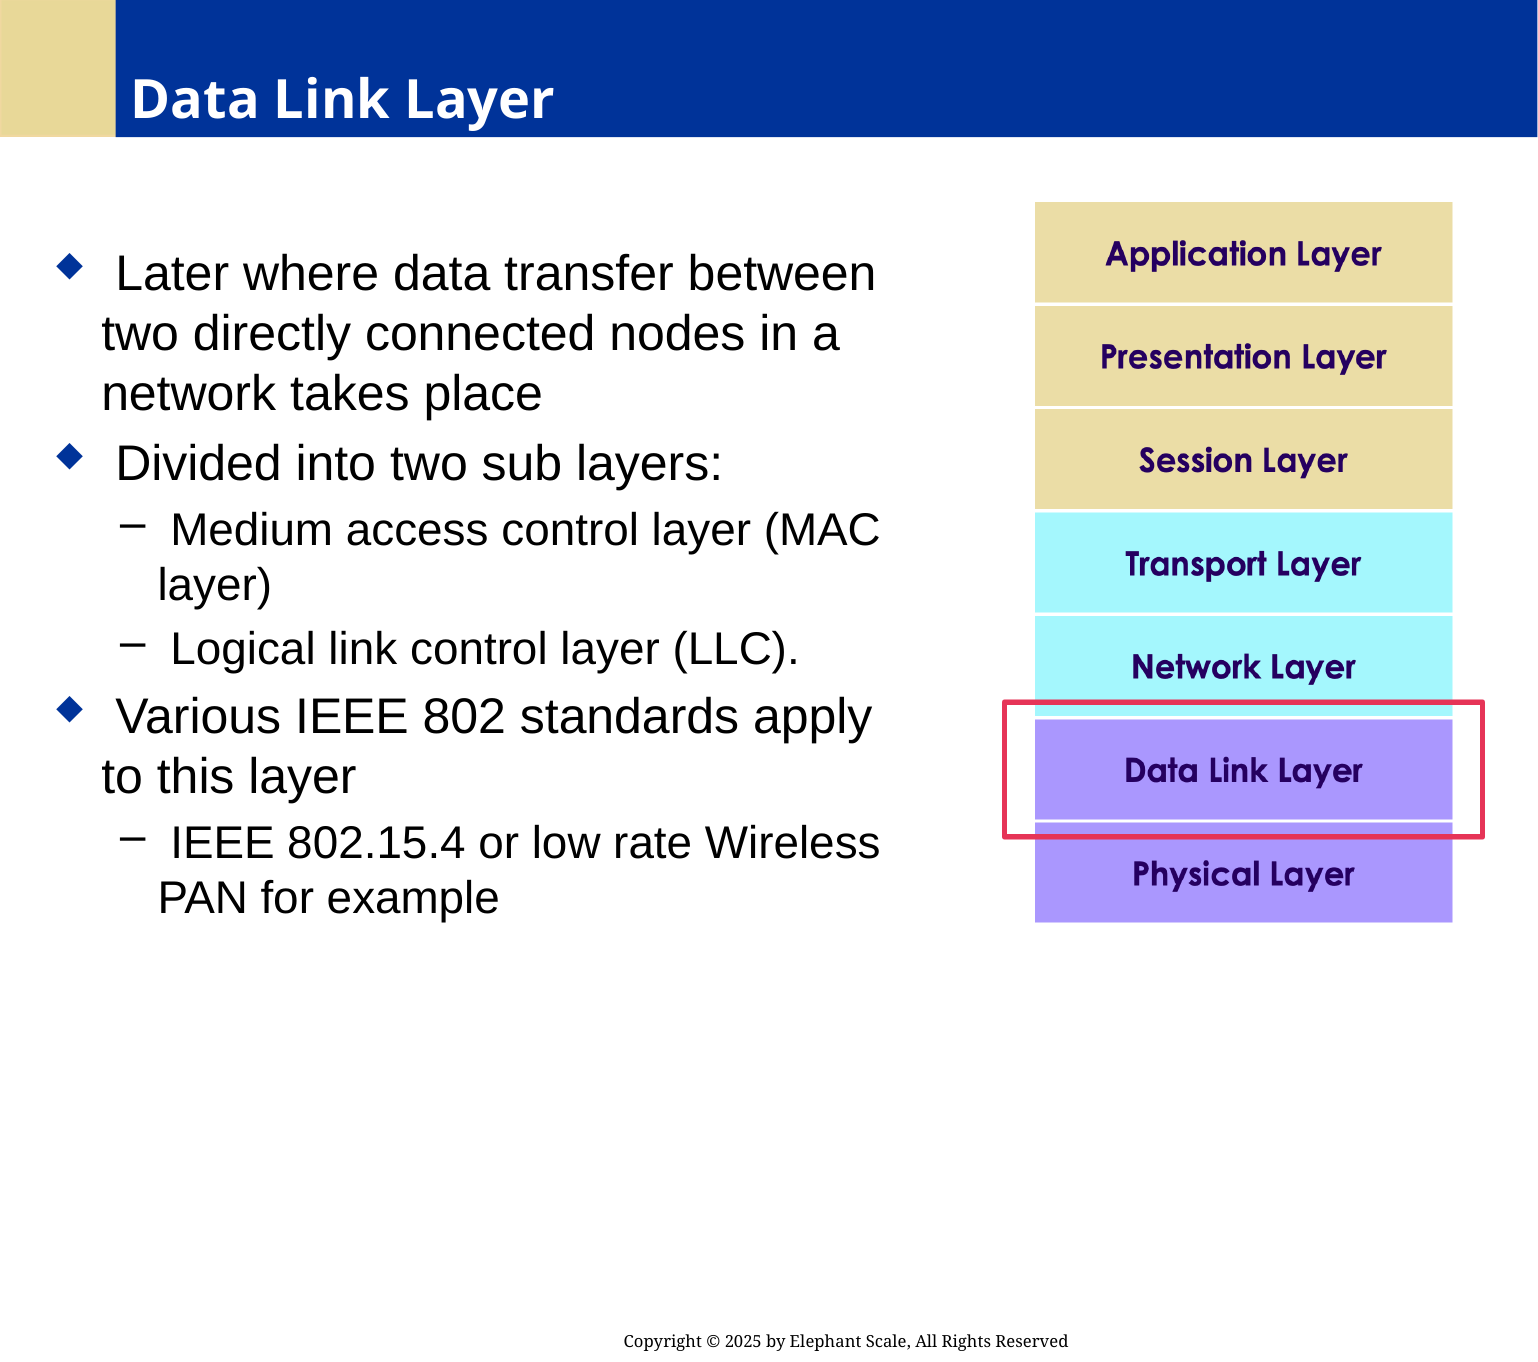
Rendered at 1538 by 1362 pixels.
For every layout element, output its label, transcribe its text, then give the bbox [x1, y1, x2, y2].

title Data Link Layer [115, 0, 1538, 138]
text_box Copyright © 2025 by Elephant Scale, All Rights Reserved [608, 1322, 1085, 1358]
picture [0, 0, 115, 137]
picture [1001, 202, 1486, 923]
list Later where data transfer between two directly connected nodes in a network takes place Divided into two sub layers: Medium access control layer (MAC layer) Logical link control layer (LLC). Various IEEE 802 standards apply to this layer IEEE 802.15.4 or low rate Wireless PAN for example [38, 162, 1500, 1284]
